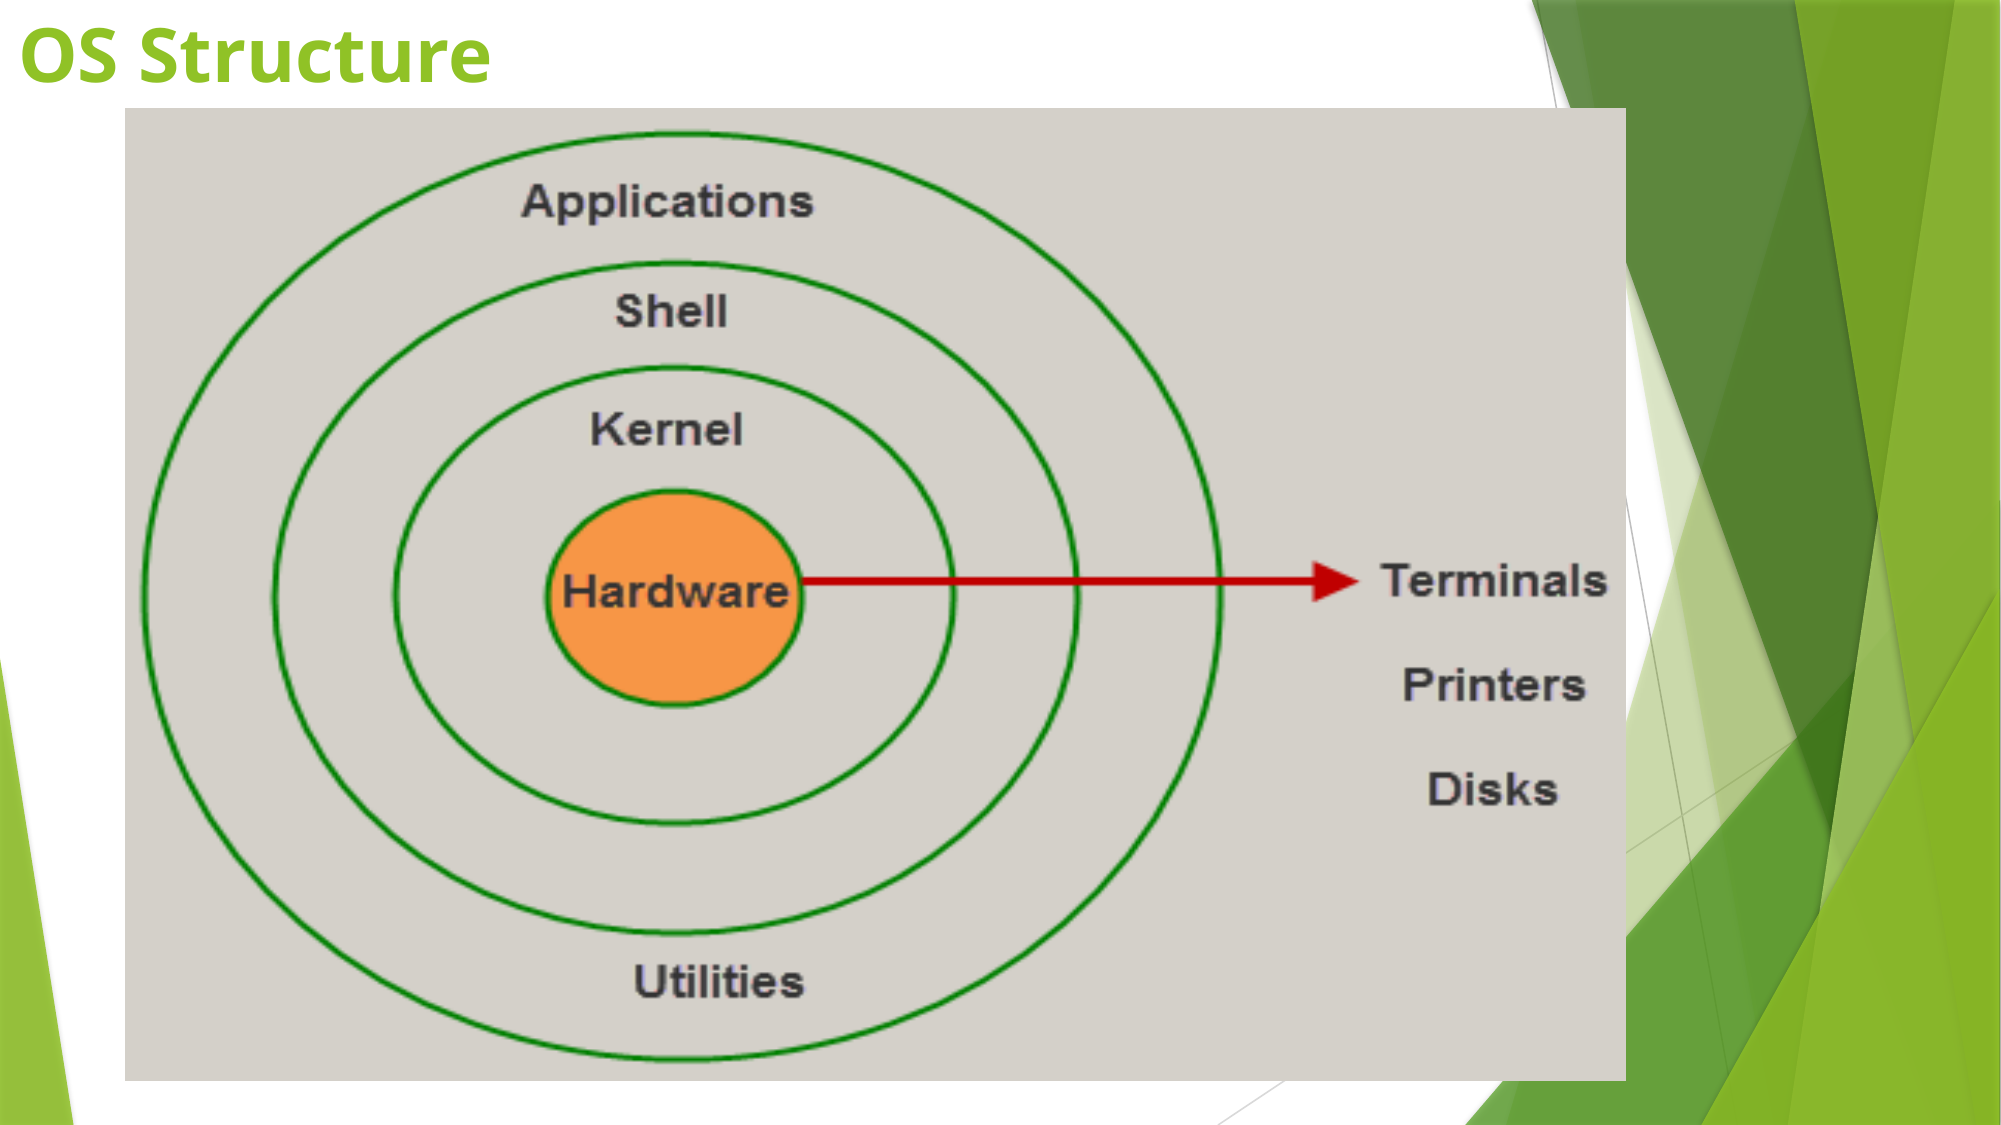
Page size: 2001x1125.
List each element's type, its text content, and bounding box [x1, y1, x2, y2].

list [124, 107, 1627, 1081]
title OS Structure [3, 0, 1504, 217]
